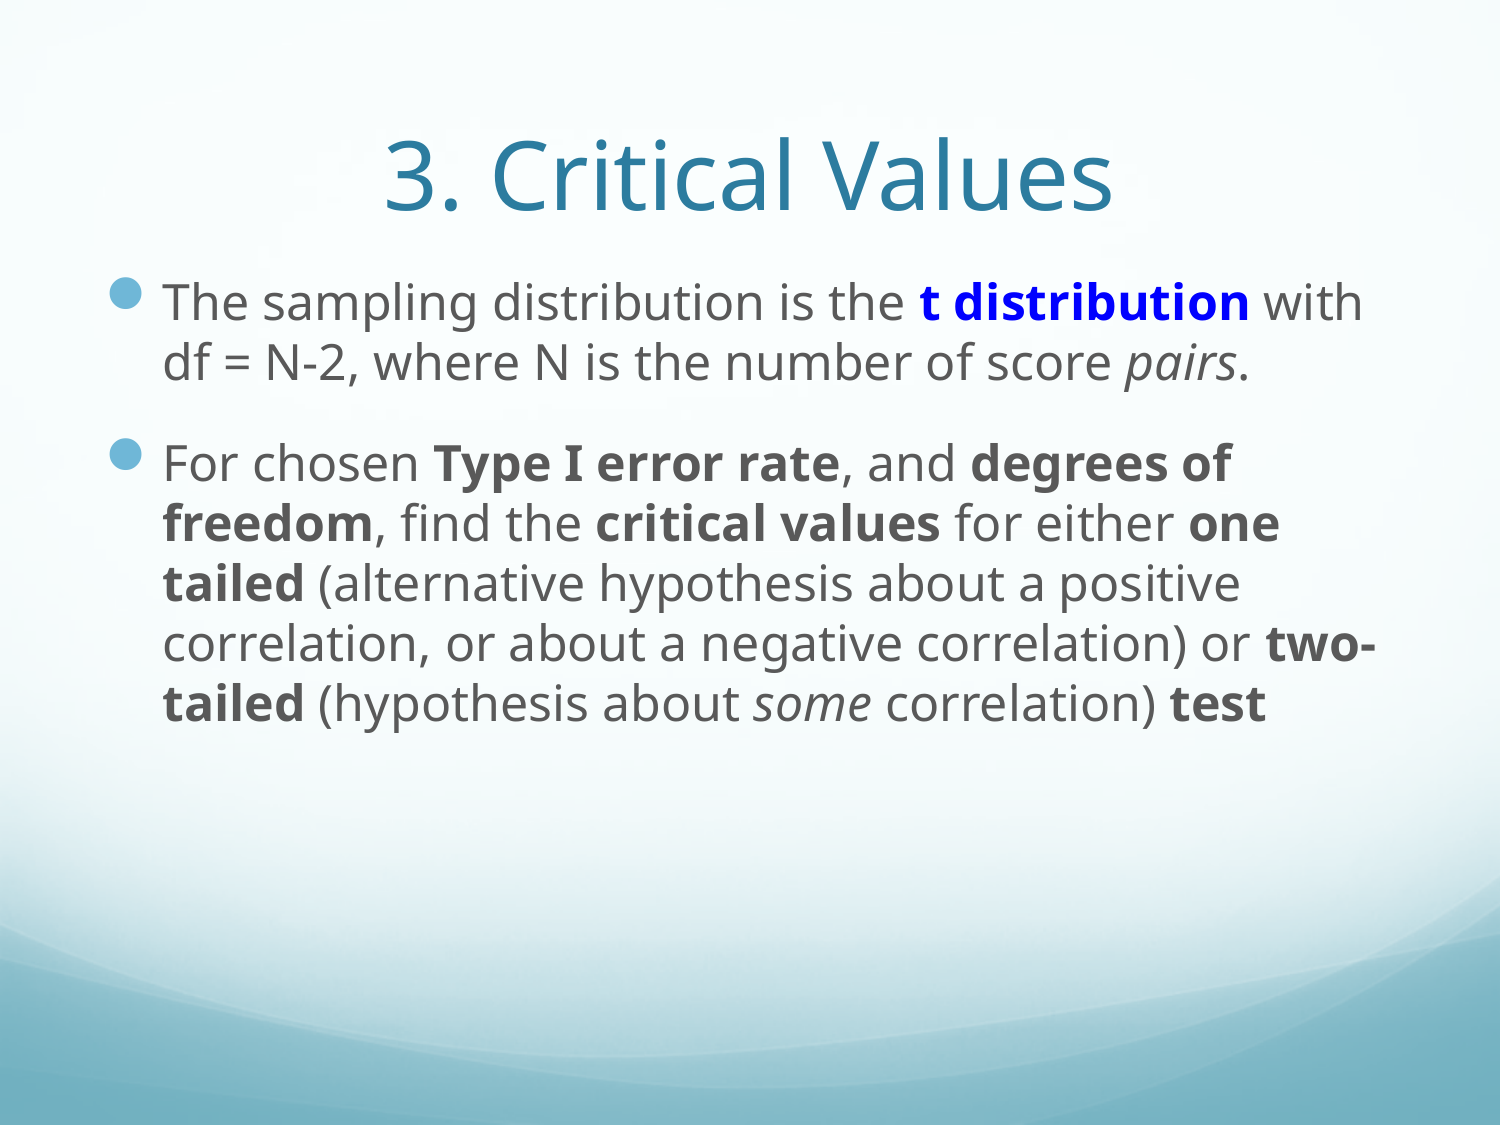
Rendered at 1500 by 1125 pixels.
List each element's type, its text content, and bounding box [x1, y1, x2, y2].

title 3. Critical Values [90, 17, 1410, 237]
list The sampling distribution is the t distribution with df = N-2, where N is the number of score pairs. For chosen Type I error rate, and degrees of freedom, find the critical values for either one tailed (alternative hypothesis about a positive correlation, or about a negative correlation) or two-tailed (hypothesis about some correlation) test [90, 262, 1410, 975]
